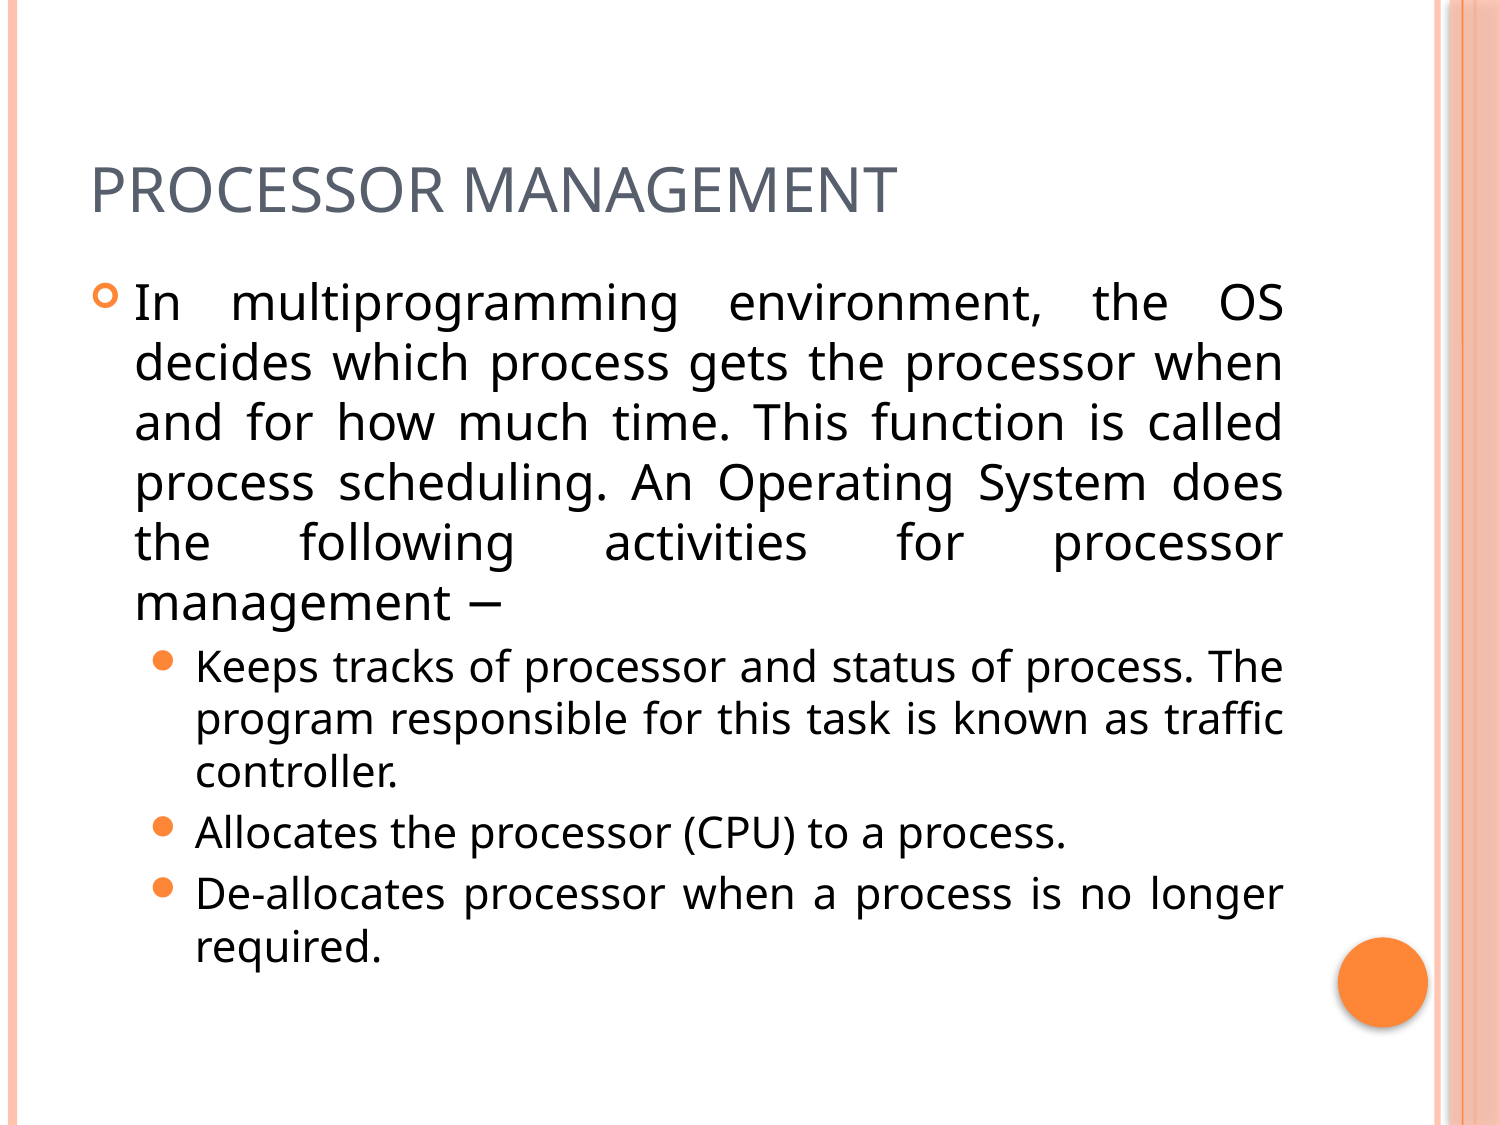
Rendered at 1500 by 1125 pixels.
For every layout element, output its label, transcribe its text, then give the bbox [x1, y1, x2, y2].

list In multiprogramming environment, the OS decides which process gets the processor when and for how much time. This function is called process scheduling. An Operating System does the following activities for processor management − Keeps tracks of processor and status of process. The program responsible for this task is known as traffic controller. Allocates the processor (CPU) to a process. De-allocates processor when a process is no longer required. [75, 262, 1300, 1062]
title Processor Management [75, 45, 1300, 233]
